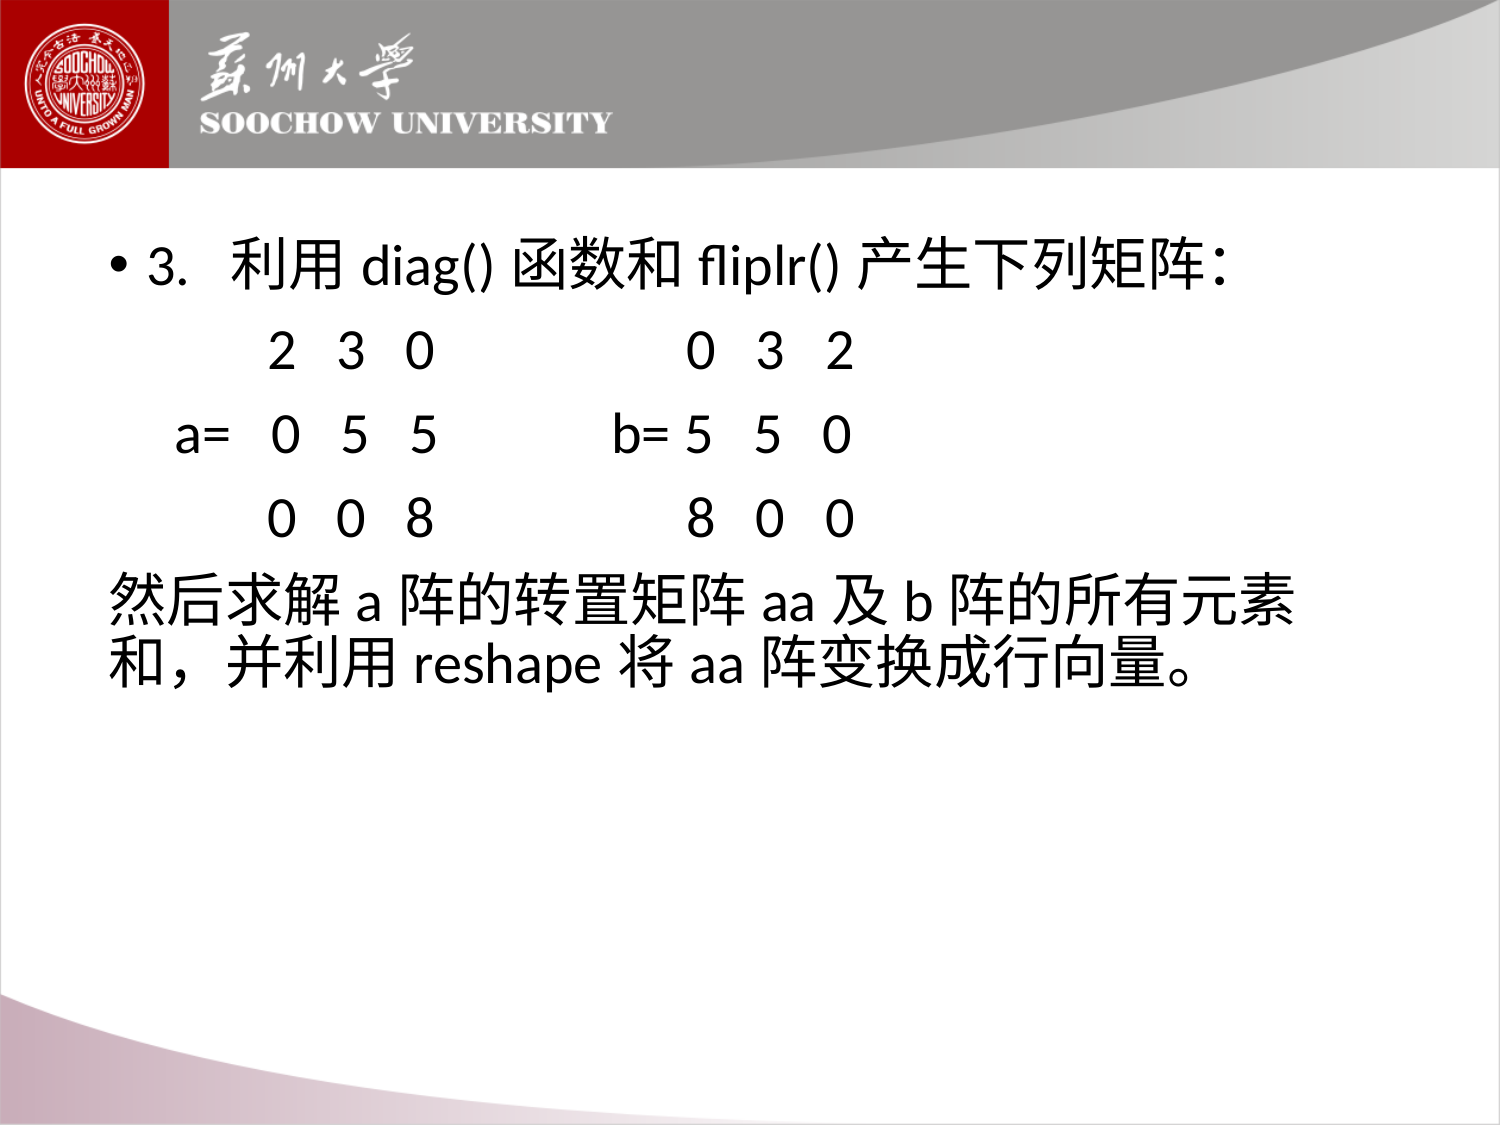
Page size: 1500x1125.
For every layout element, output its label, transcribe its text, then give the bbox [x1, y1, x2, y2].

list 3. 利用diag()函数和fliplr()产生下列矩阵： 2 3 0 0 3 2 a= 0 5 5 b= 5 5 0 0 0 8 8 0 0 然后求解a阵的转置矩阵aa及b阵的所有元素和，并利用reshape将aa阵变换成行向量。 [93, 227, 1369, 898]
picture [0, 0, 1500, 1125]
